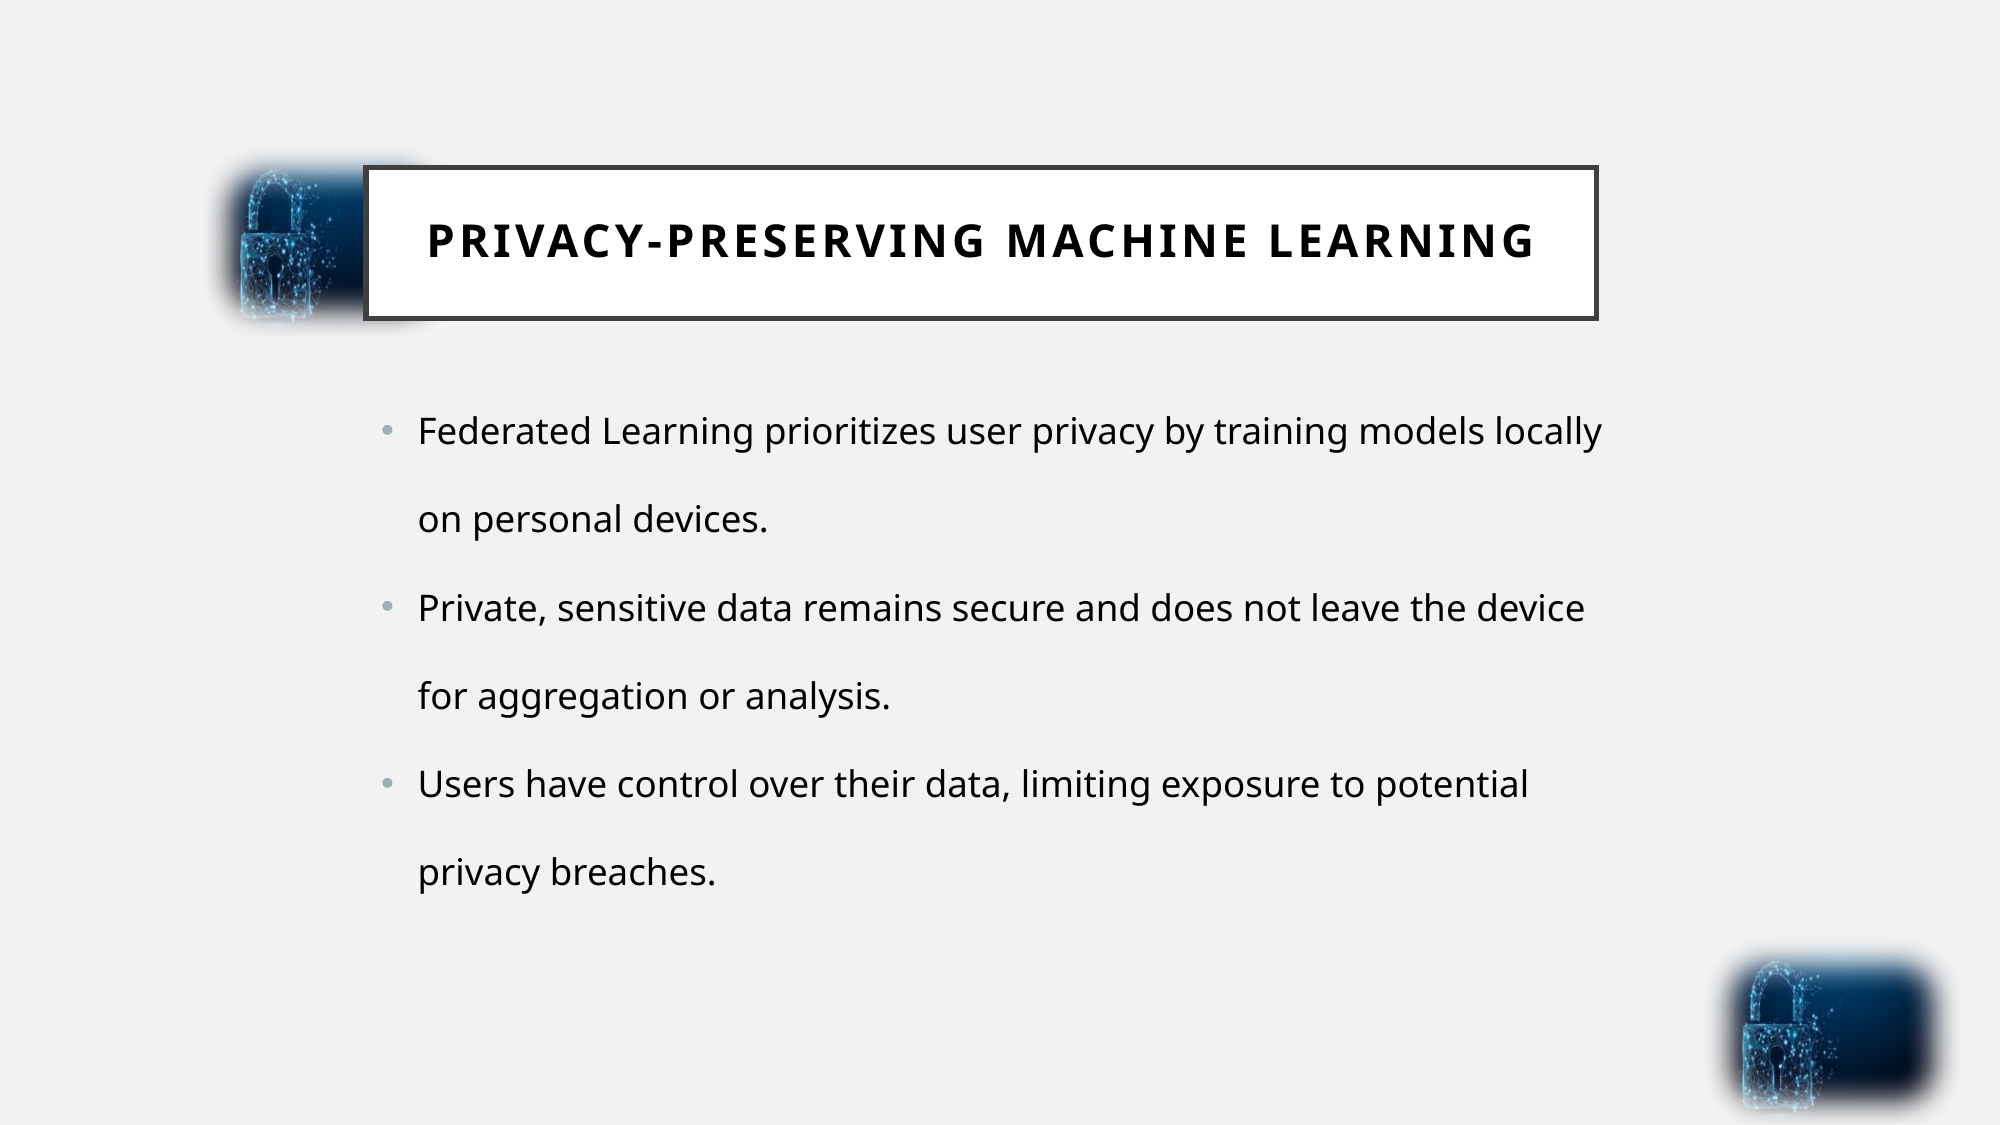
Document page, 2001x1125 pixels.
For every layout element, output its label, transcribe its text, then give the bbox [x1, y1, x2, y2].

list Federated Learning prioritizes user privacy by training models locally on personal devices. Private, sensitive data remains secure and does not leave the device for aggregation or analysis. Users have control over their data, limiting exposure to potential privacy breaches. [366, 356, 1634, 904]
picture [199, 143, 463, 341]
title Privacy-Preserving Machine Learning [463, 165, 1599, 321]
picture [1701, 934, 1965, 1125]
